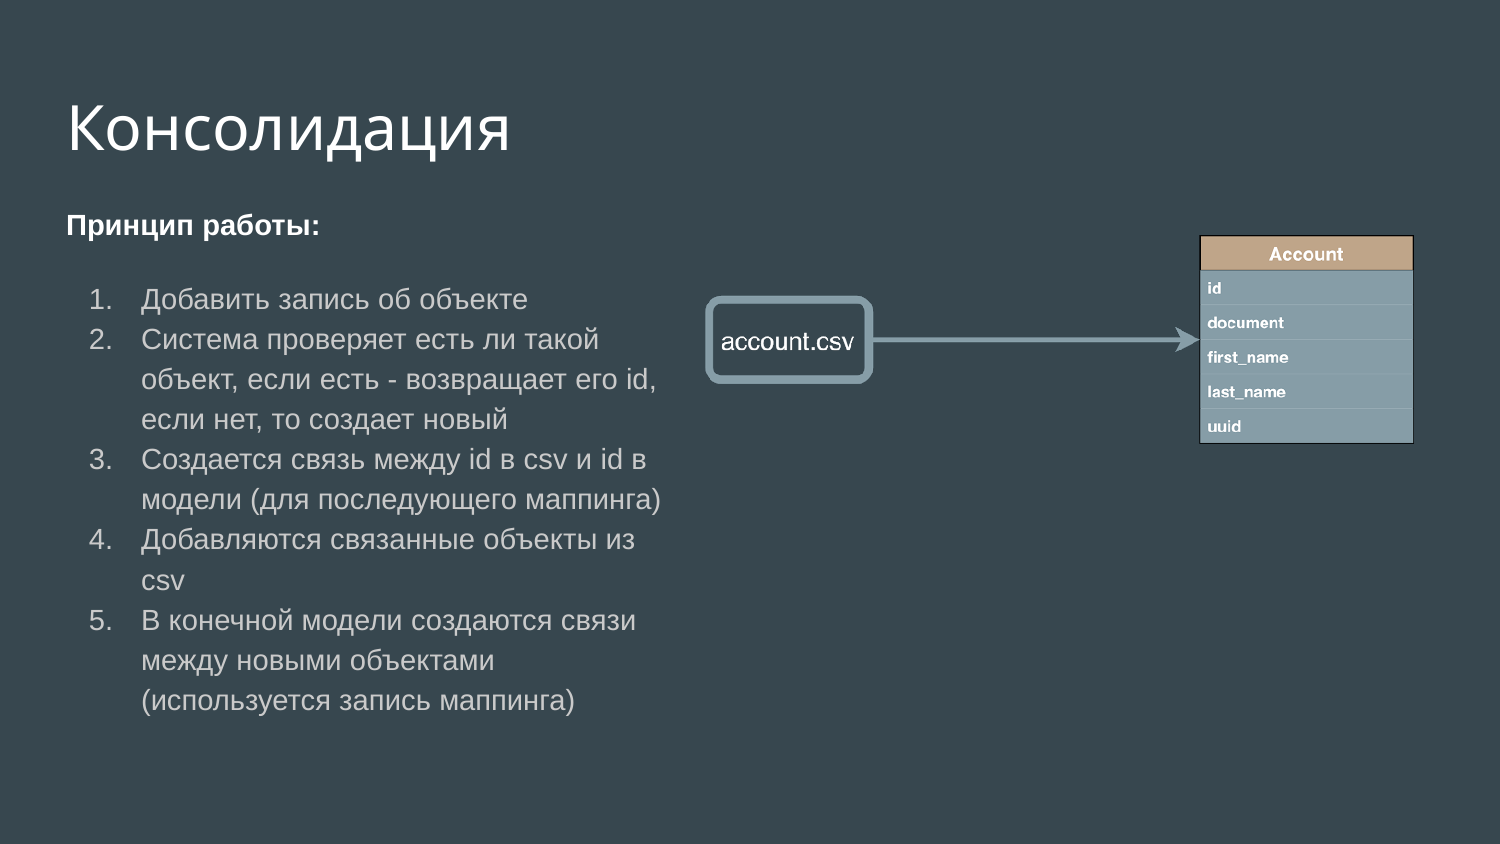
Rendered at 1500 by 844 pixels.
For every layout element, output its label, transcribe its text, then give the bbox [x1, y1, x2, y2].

list Принцип работы: Добавить запись об объекте Система проверяет есть ли такой объект, если есть - возвращает его id, если нет, то создает новый Создается связь между id в csv и id в модели (для последующего маппинга) Добавляются связанные объекты из csv В конечной модели создаются связи между новыми объектами (используется запись маппинга) [51, 186, 708, 805]
title Консолидация [51, 72, 1449, 167]
picture [614, 199, 1484, 482]
